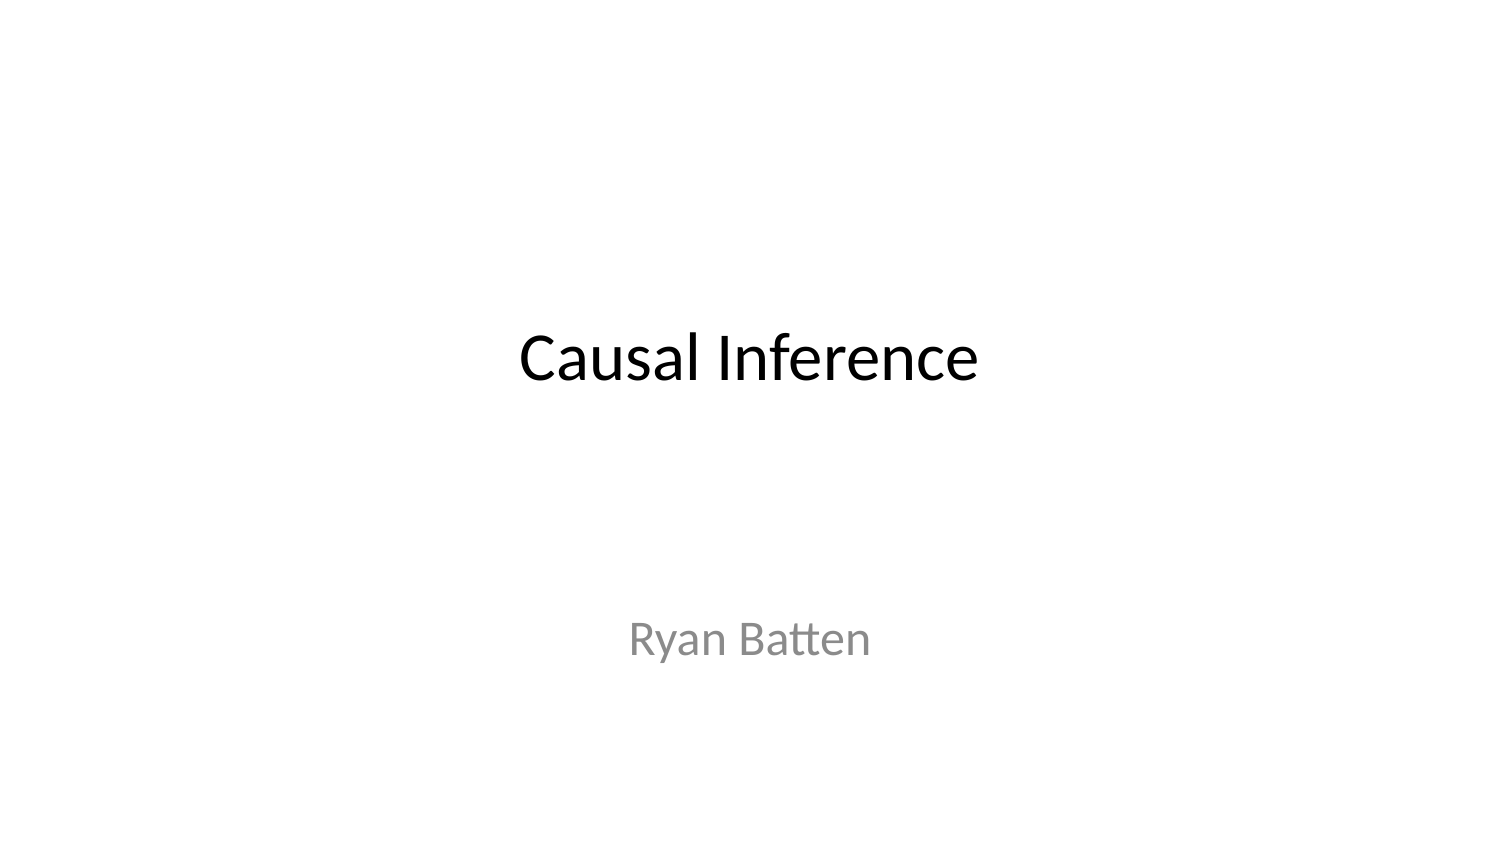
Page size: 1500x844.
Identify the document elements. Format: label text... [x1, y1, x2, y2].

title Causal Inference [112, 262, 1388, 443]
subtitle Ryan Batten [225, 478, 1275, 694]
